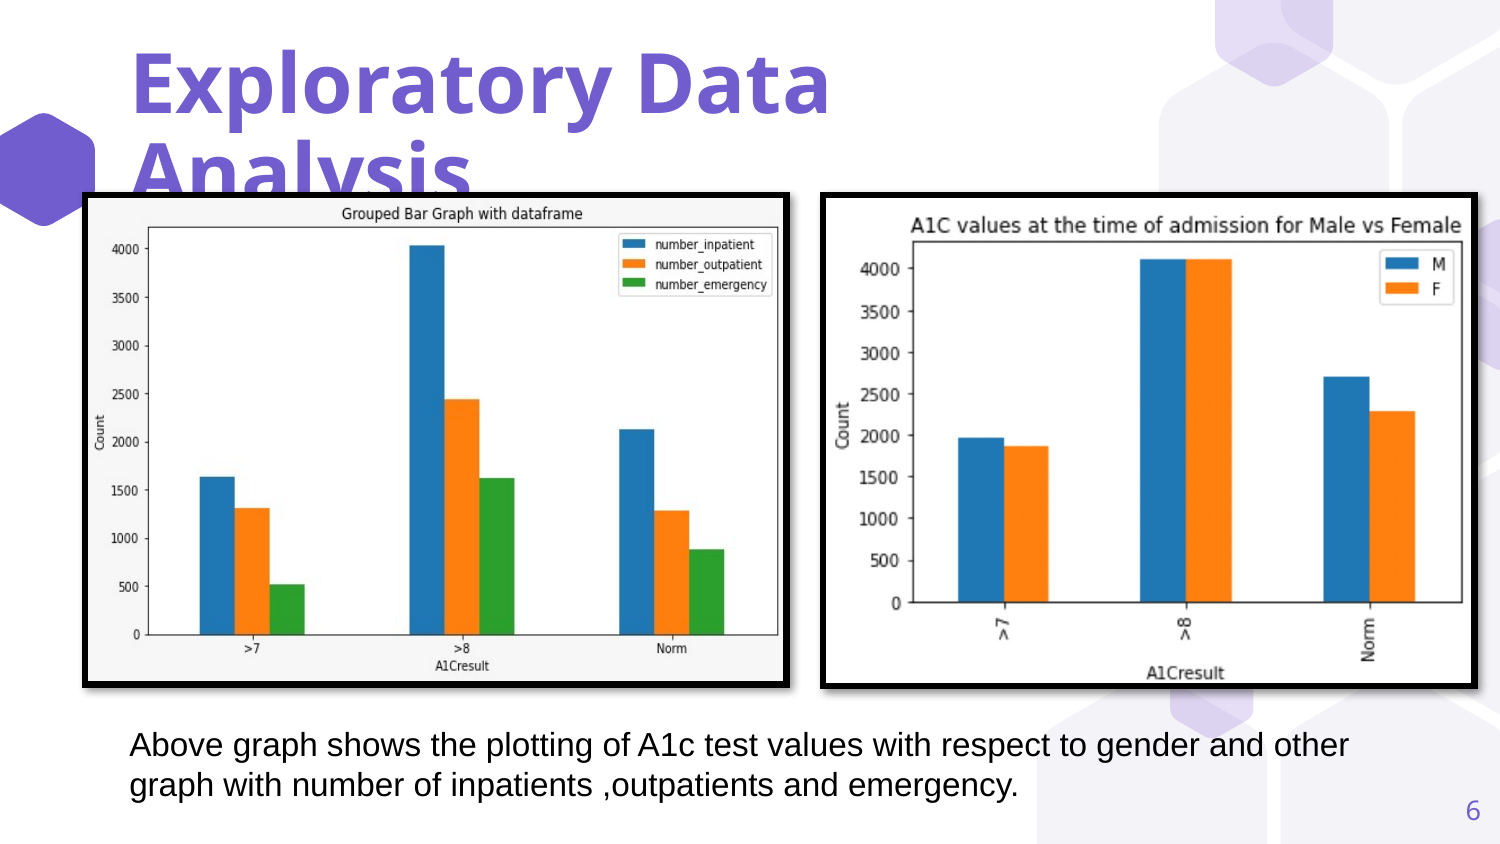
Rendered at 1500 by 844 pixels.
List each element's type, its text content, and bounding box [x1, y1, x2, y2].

picture [825, 197, 1472, 684]
title Exploratory Data Analysis [129, 98, 1116, 164]
slide_number 6 [1391, 779, 1482, 844]
text_box Above graph shows the plotting of A1c test values with respect to gender and other graph with number of inpatients ,outpatients and emergency. [114, 715, 1453, 811]
picture [87, 197, 784, 682]
